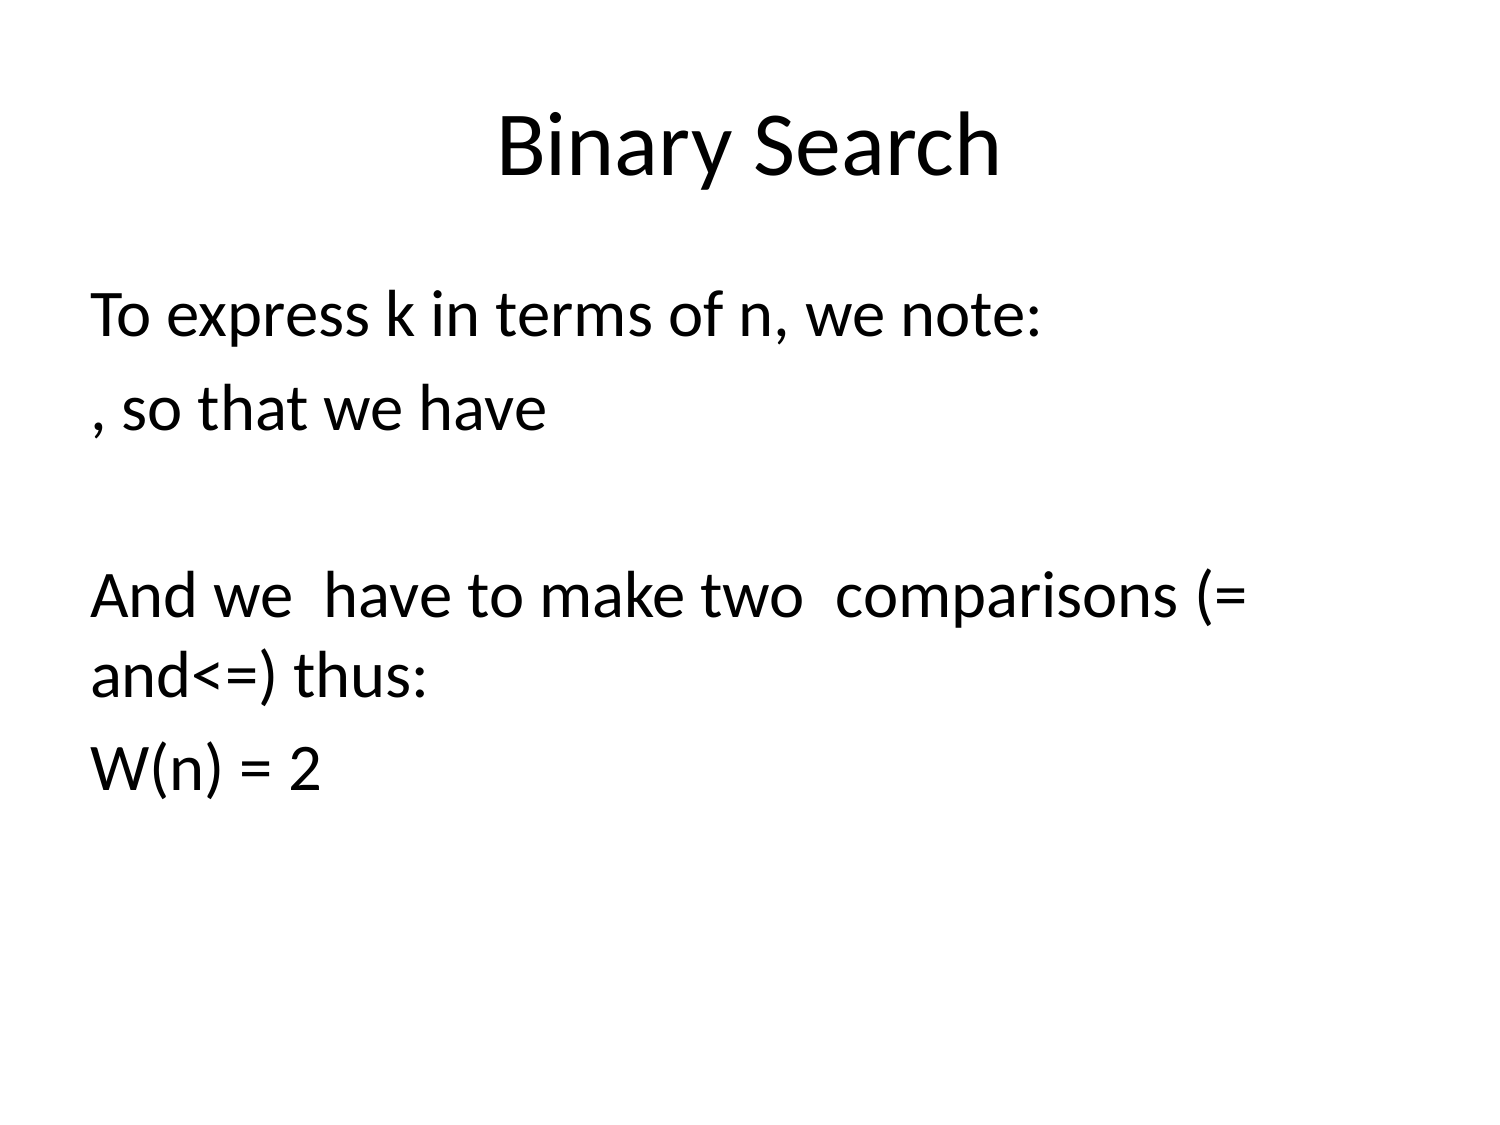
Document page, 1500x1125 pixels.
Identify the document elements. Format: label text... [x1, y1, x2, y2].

title Binary Search [75, 45, 1425, 233]
